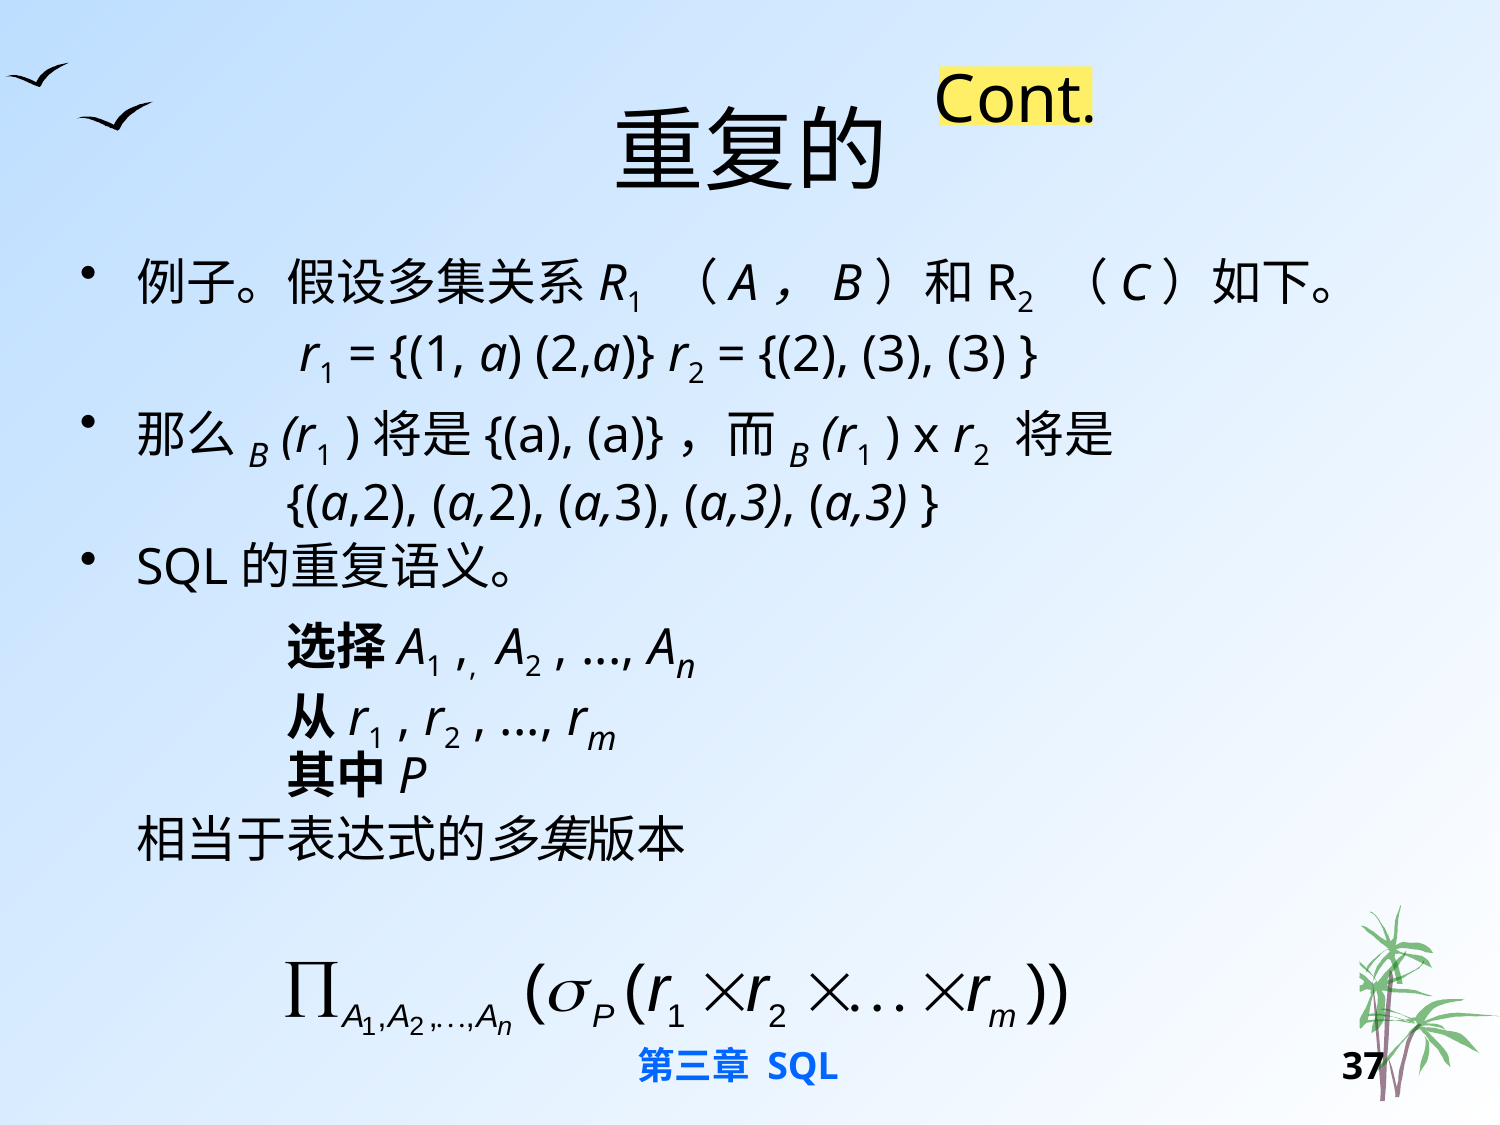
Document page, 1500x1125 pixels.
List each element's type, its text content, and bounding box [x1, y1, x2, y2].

footer 第三章 SQL [395, 1044, 1081, 1110]
slide_number 36 [1087, 1034, 1400, 1110]
list 例子。假设多集关系R1 （A，B）和R2 （C）如下。 r1 = {(1, a) (2,a)} r2 = {(2), (3), (3) } 那么B (r1 )将是{(a), (a)}，而B (r1 ) x r2 将是 {(a,2), (a,2), (a,3), (a,3), (a,3) } SQL的重复语义。 选择A1 ,, A2 , ..., An 从r1 , r2 , ..., rm 其中P 相当于表达式的多集版本 [64, 243, 1436, 976]
title 重复的 [64, 54, 1437, 210]
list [277, 951, 1075, 1045]
